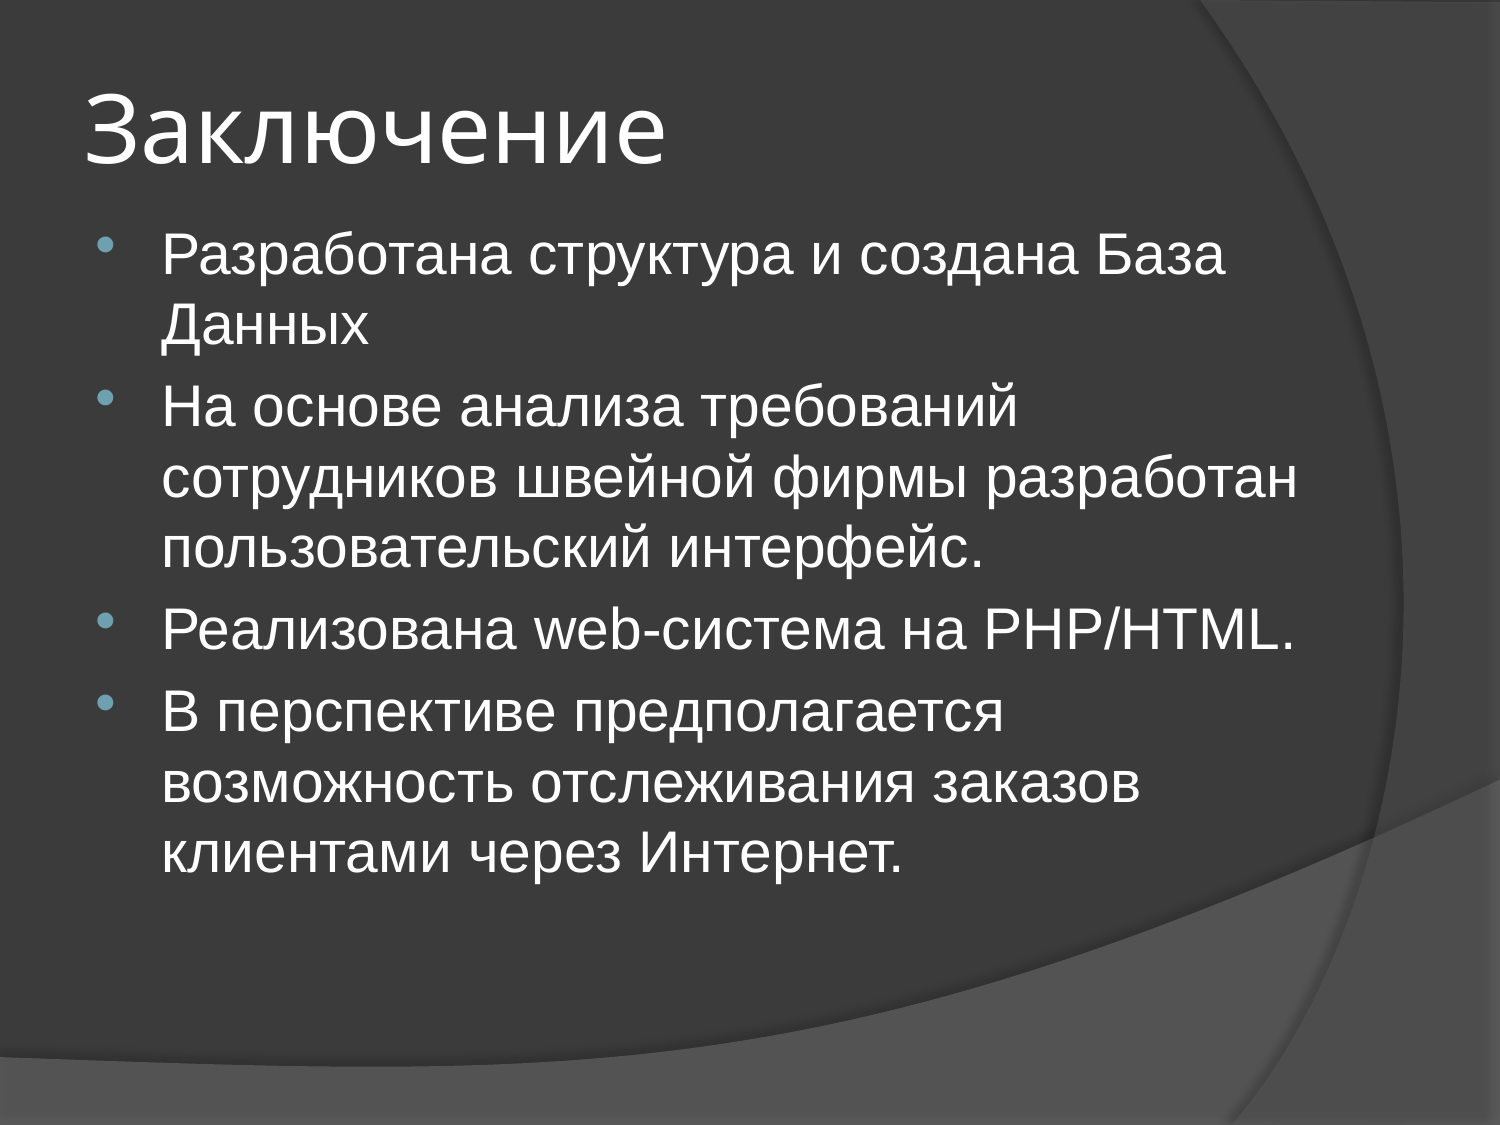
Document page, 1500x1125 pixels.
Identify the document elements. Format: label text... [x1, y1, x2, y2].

title Заключение [76, 30, 1302, 208]
list Разработана структура и создана База Данных На основе анализа требований сотрудников швейной фирмы разработан пользовательский интерфейс. Реализована web-система на PHP/HTML. В перспективе предполагается возможность отслеживания заказов клиентами через Интернет. [76, 208, 1341, 1000]
